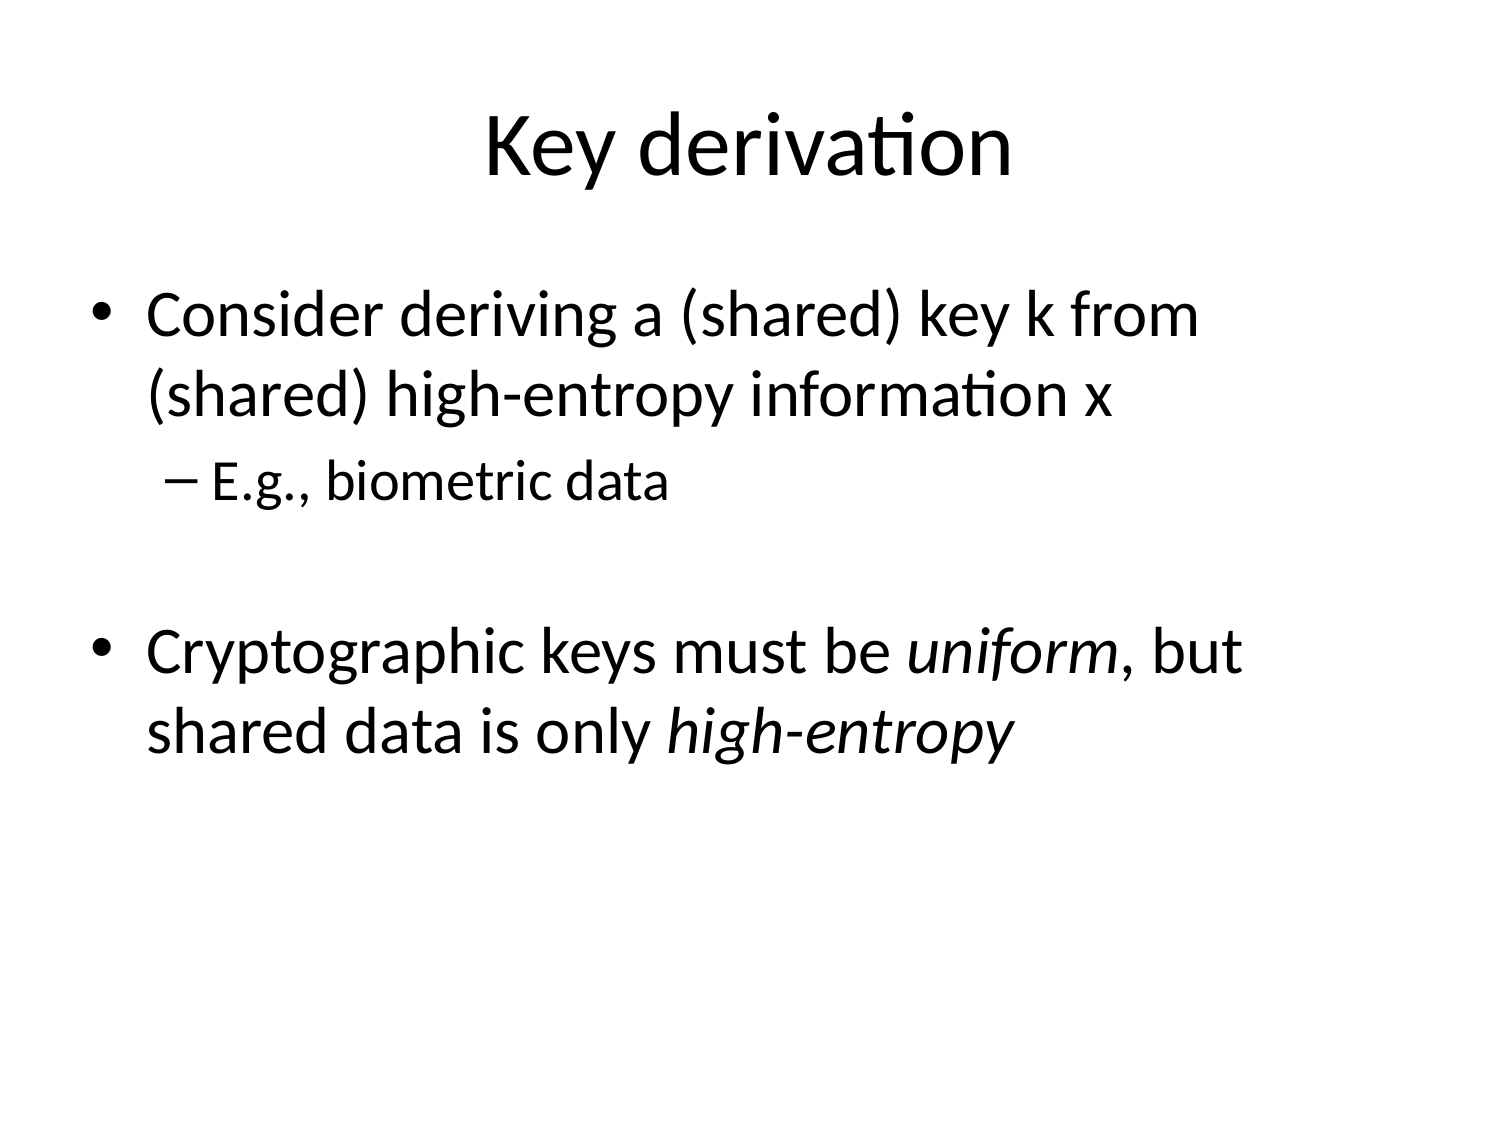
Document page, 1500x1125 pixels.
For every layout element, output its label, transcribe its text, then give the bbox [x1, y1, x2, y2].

list Consider deriving a (shared) key k from (shared) high-entropy information x E.g., biometric data Cryptographic keys must be uniform, but shared data is only high-entropy [75, 262, 1425, 1005]
title Key derivation [75, 45, 1425, 233]
